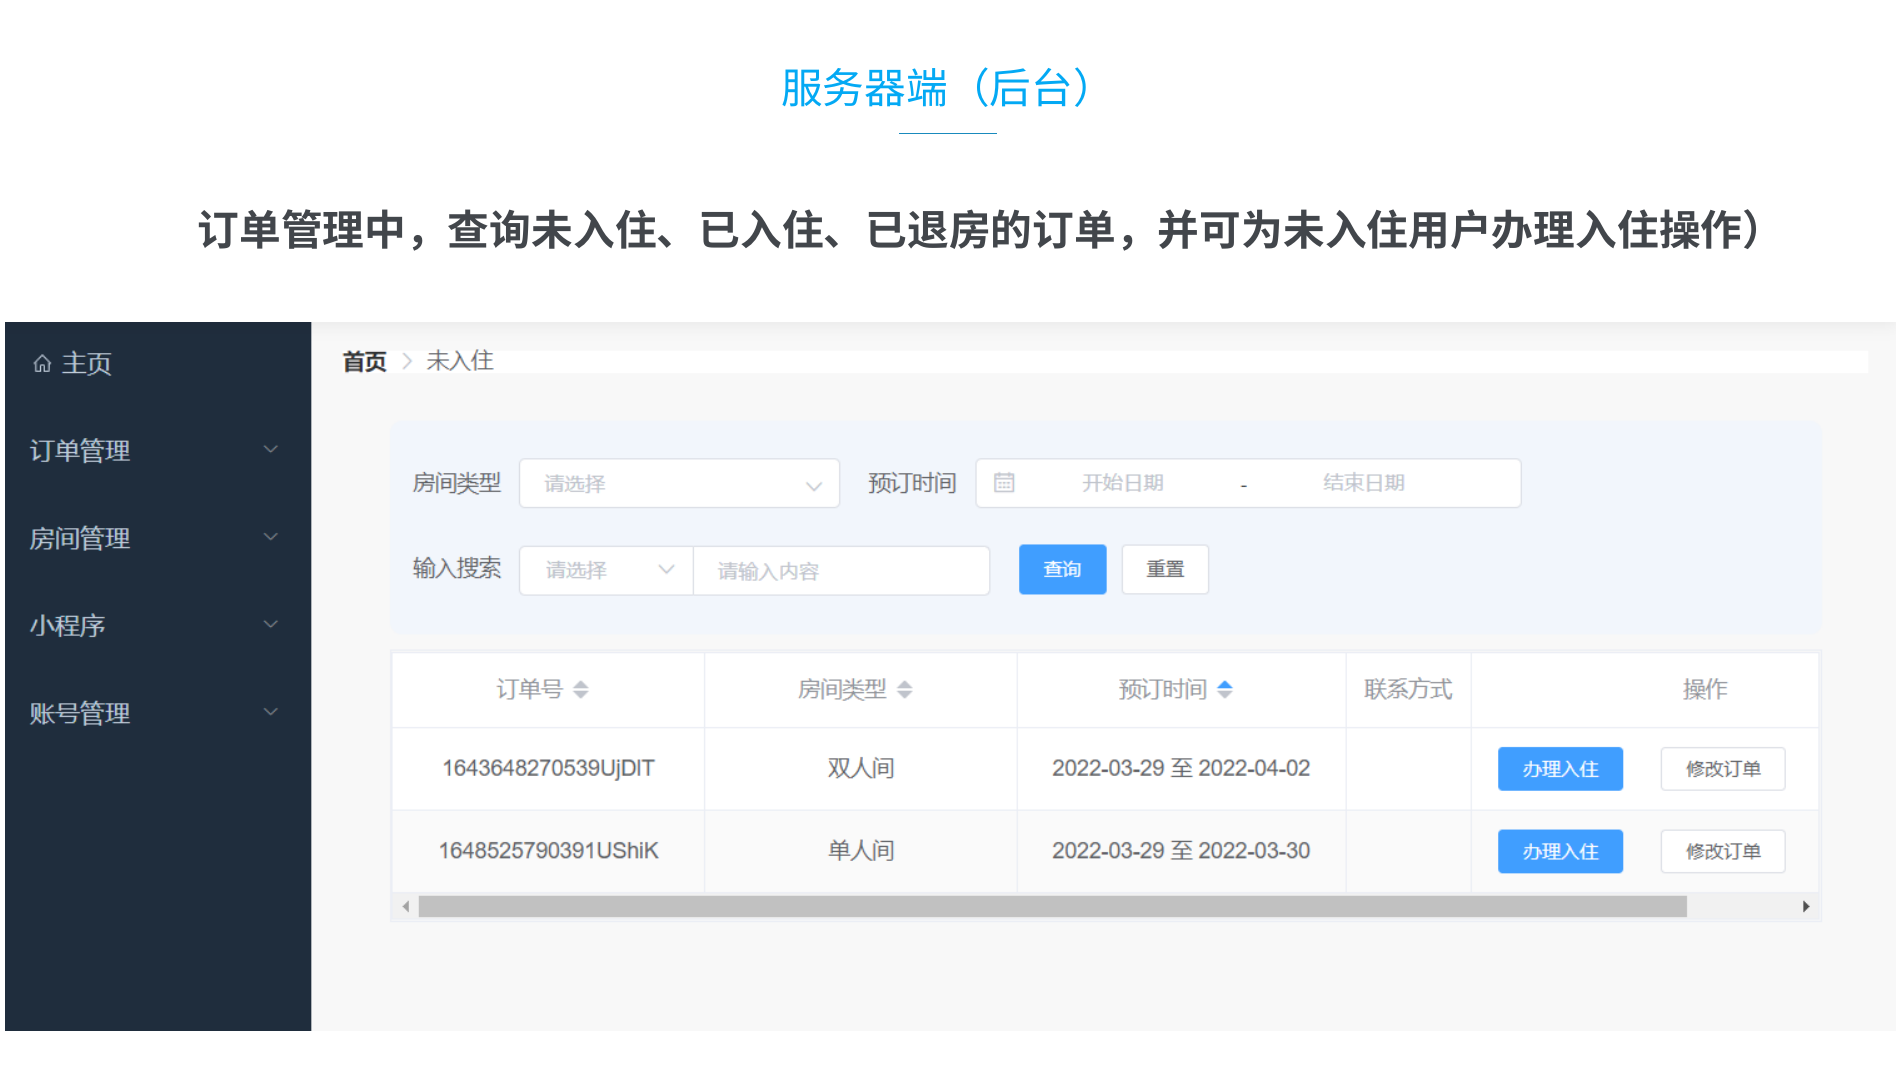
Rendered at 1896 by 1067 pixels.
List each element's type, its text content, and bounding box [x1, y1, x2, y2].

picture [5, 321, 1896, 1032]
text_box 服务器端（后台） [635, 54, 1261, 113]
text_box 订单管理中，查询未入住、已入住、已退房的订单，并可为未入住用户办理入住操作） [197, 195, 1817, 254]
